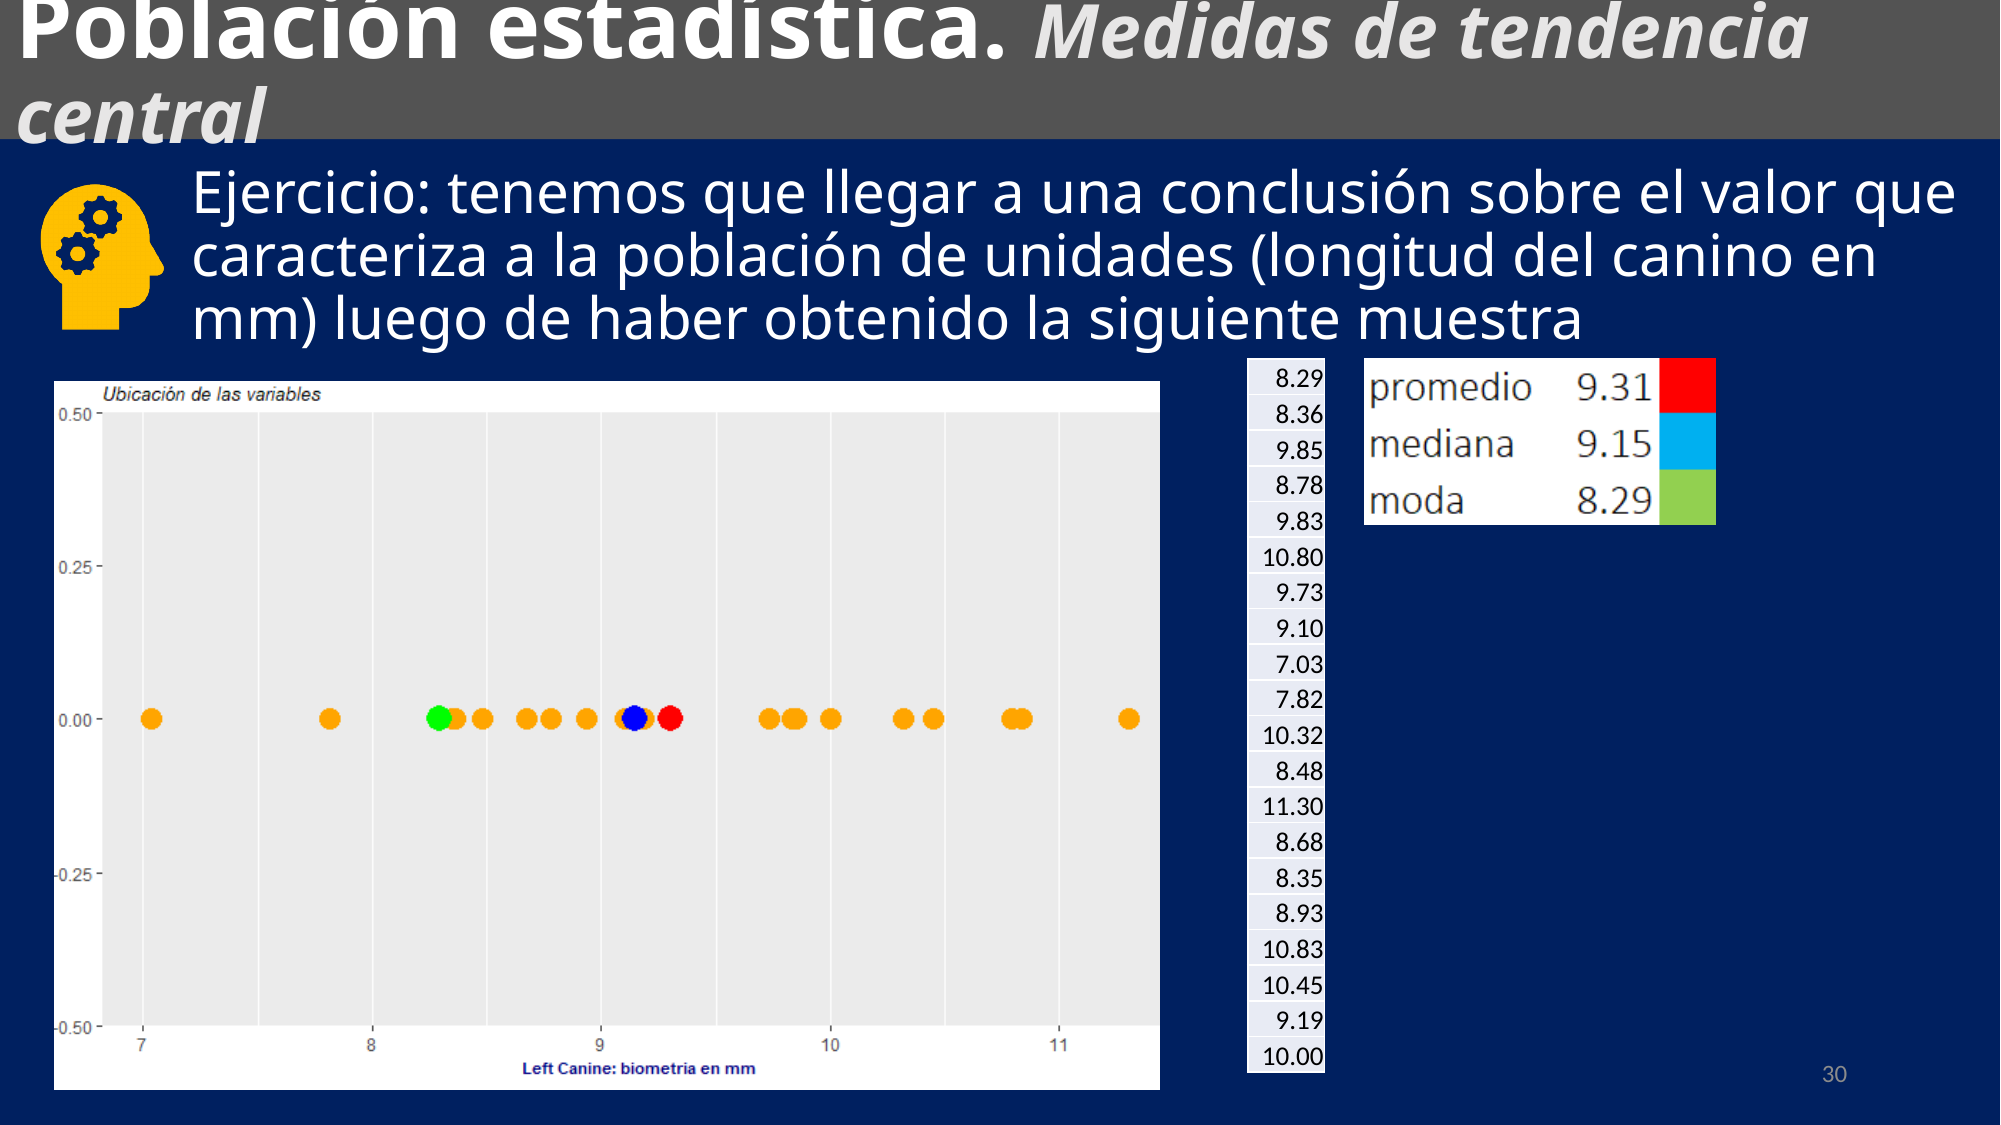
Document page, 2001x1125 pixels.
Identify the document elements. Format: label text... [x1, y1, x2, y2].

table_cell 8.48 [1249, 752, 1324, 786]
table_cell 8.35 [1249, 859, 1324, 893]
table_cell 10.00 [1249, 1037, 1324, 1071]
table_cell 9.10 [1249, 609, 1324, 643]
table_cell 8.68 [1249, 823, 1324, 857]
picture [15, 174, 189, 347]
table_cell 9.73 [1249, 574, 1324, 608]
table_cell 9.85 [1249, 431, 1324, 465]
table_cell 10.80 [1249, 538, 1324, 572]
table_cell 11.30 [1249, 788, 1324, 822]
table_cell 8.36 [1249, 395, 1324, 429]
table_cell 7.03 [1249, 645, 1324, 679]
title Población estadística. Medidas de tendencia central [0, 0, 2000, 140]
table_cell 9.83 [1249, 502, 1324, 536]
table_cell 9.19 [1249, 1002, 1324, 1036]
table_cell 10.32 [1249, 716, 1324, 750]
table_cell 10.83 [1249, 930, 1324, 964]
table_cell 8.93 [1249, 895, 1324, 929]
picture [54, 381, 1160, 1090]
table_cell 7.82 [1249, 681, 1324, 715]
picture [1364, 358, 1716, 525]
text_box Ejercicio: tenemos que llegar a una conclusión sobre el valor que caracteriza a la población de unidades (longitud del canino en mm) luego de haber obtenido la siguiente muestra [176, 155, 1989, 415]
table_cell 10.45 [1249, 966, 1324, 1000]
table_header 8.29 [1249, 360, 1324, 394]
table_cell 8.78 [1249, 467, 1324, 501]
slide_number 30 [1412, 1042, 1863, 1103]
